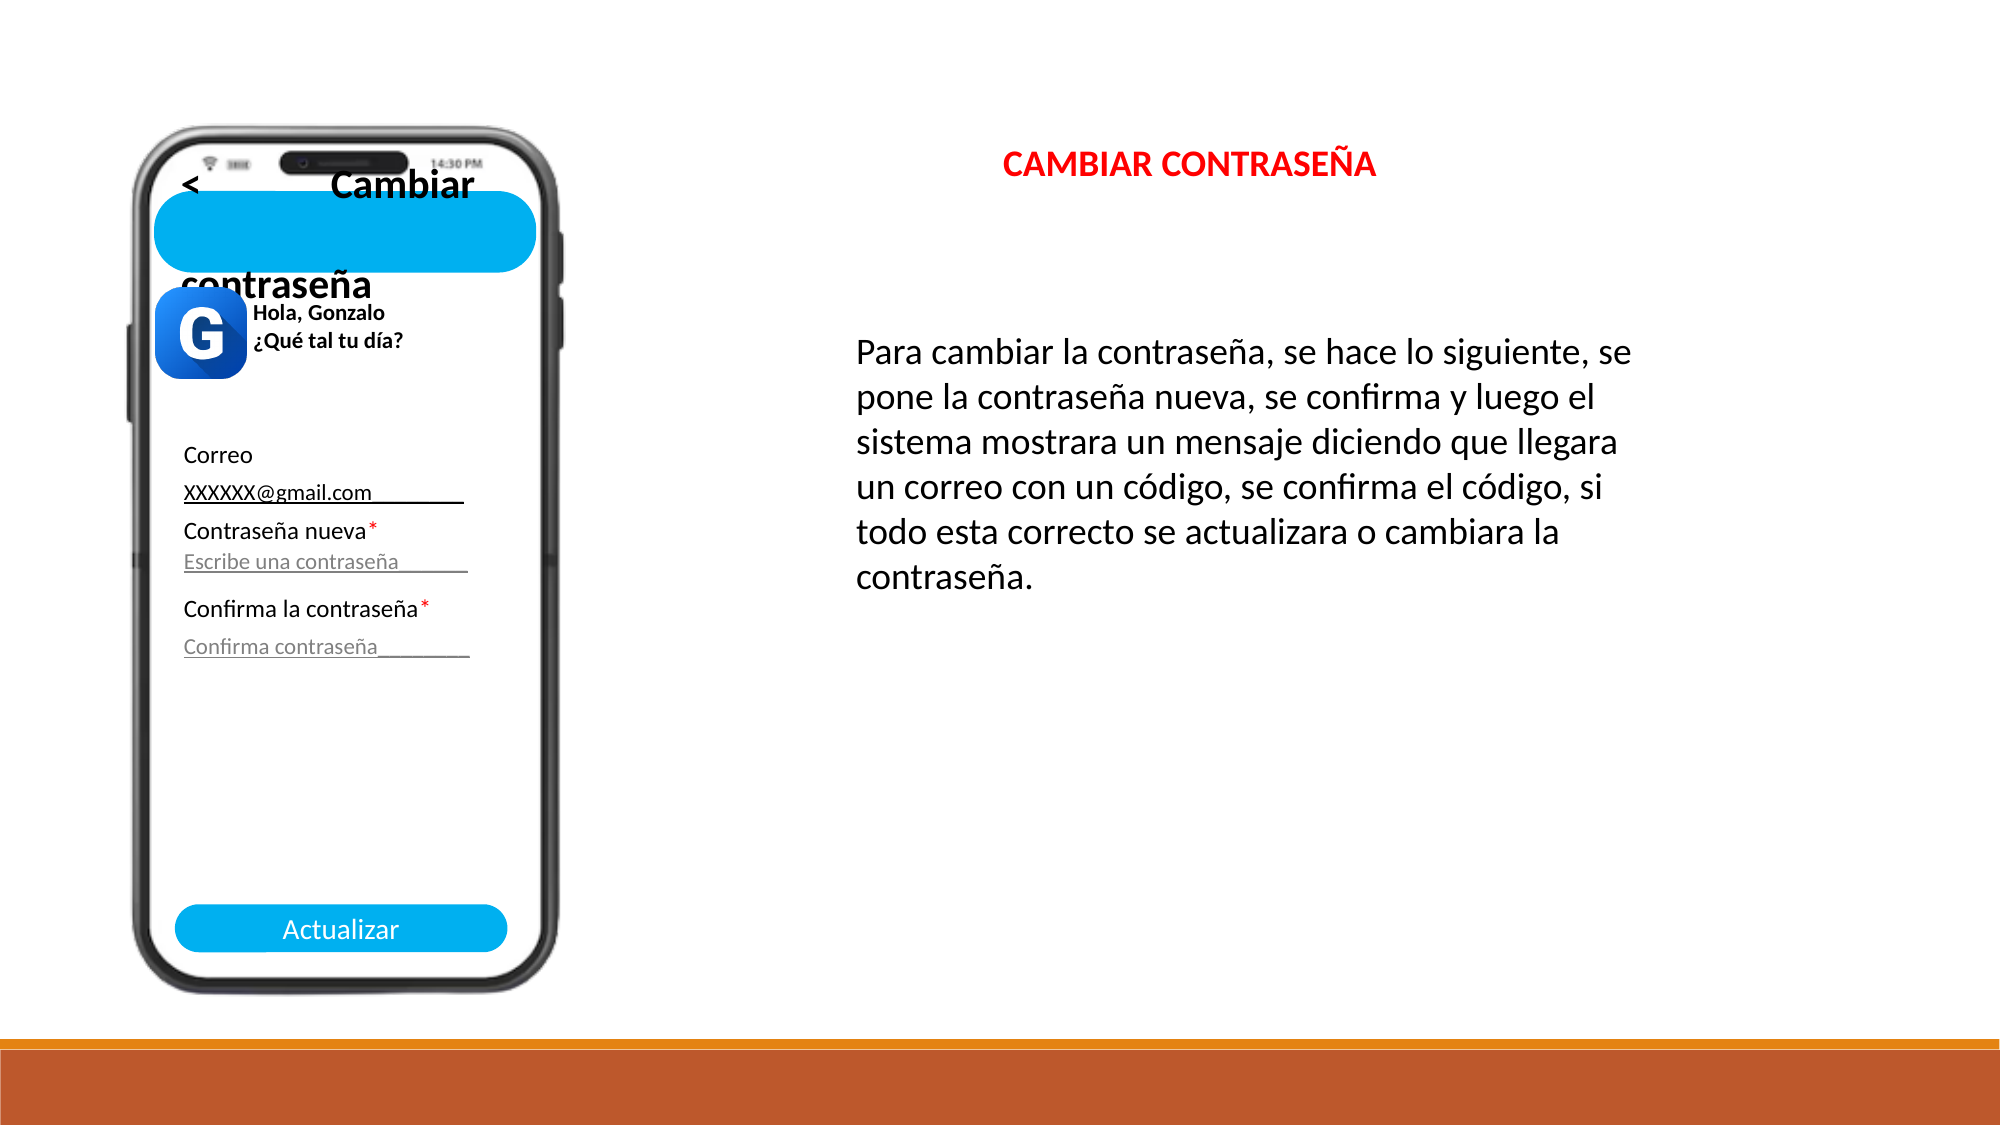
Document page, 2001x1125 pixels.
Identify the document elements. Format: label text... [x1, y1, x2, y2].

picture [91, 104, 595, 1020]
text_box Para cambiar la contraseña, se hace lo siguiente, se pone la contraseña nueva, se confirma y luego el sistema mostrara un mensaje diciendo que llegara un correo con un código, se confirma el código, si todo esta correcto se actualizara o cambiara la contraseña. [841, 319, 1654, 605]
text_box CAMBIAR CONTRASEÑA [988, 131, 1459, 192]
